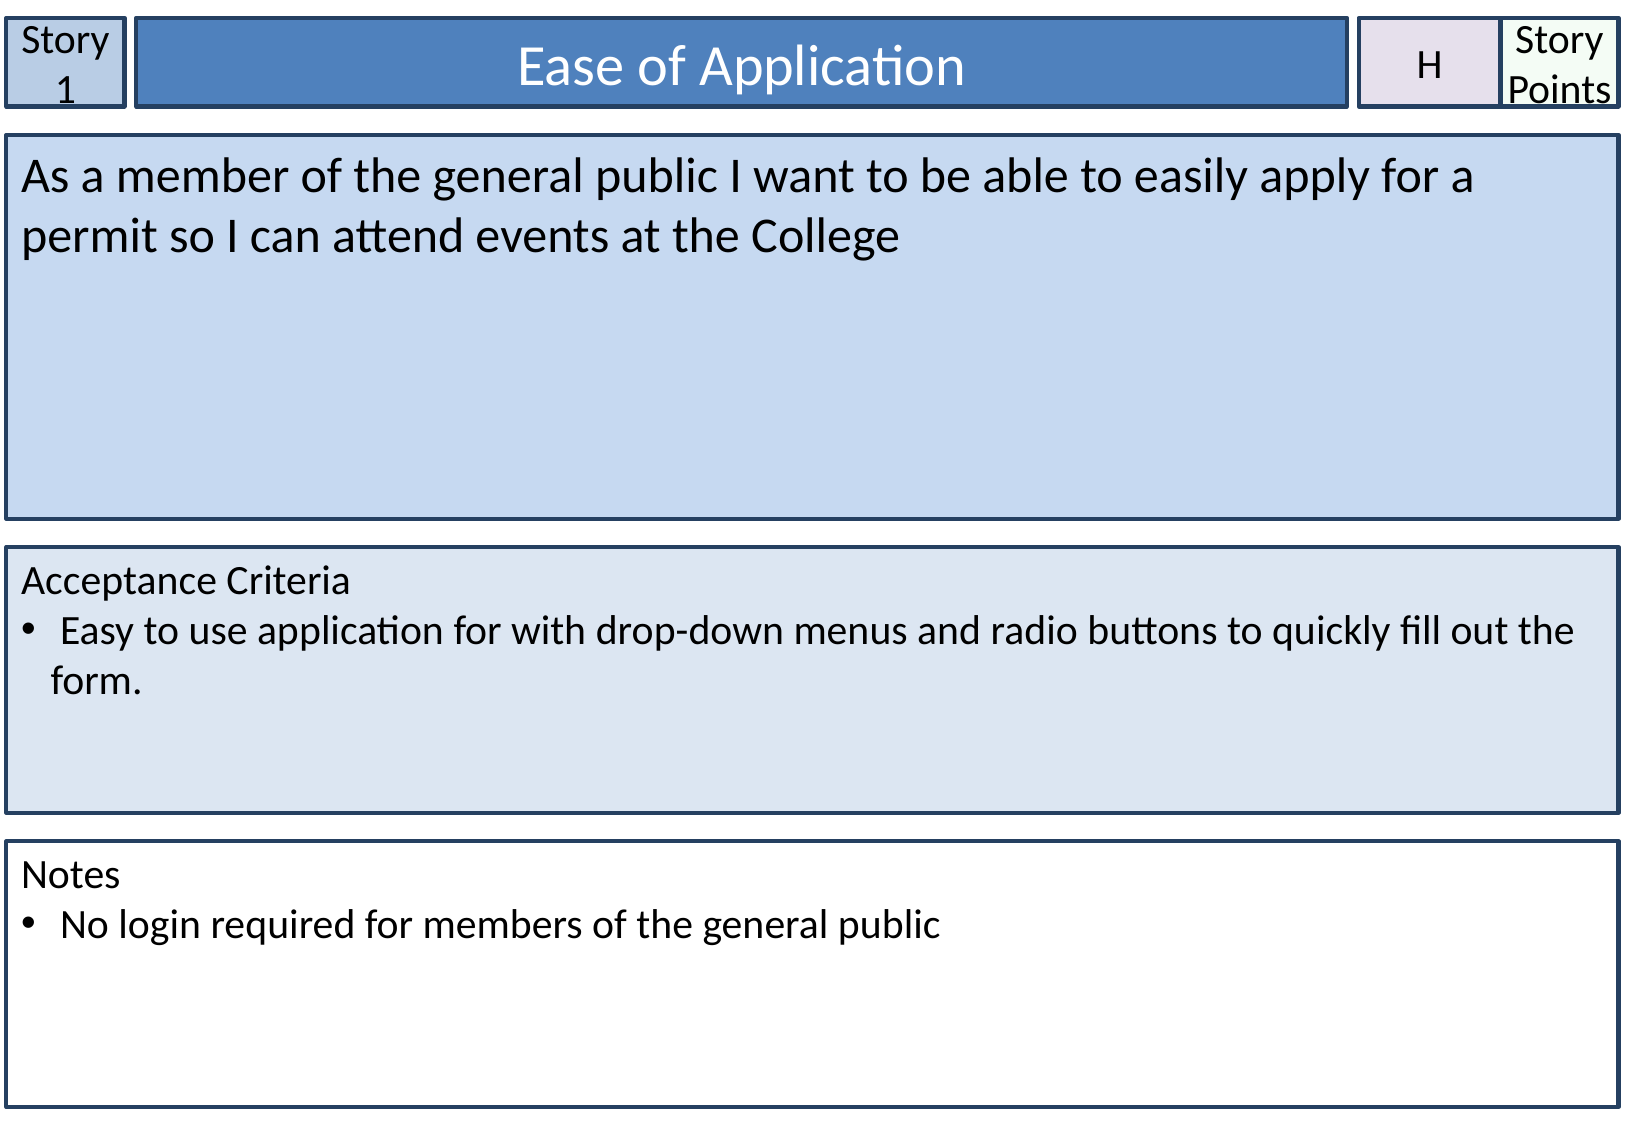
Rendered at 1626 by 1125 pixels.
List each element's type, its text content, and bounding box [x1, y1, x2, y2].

text_box Acceptance Criteria Easy to use application for with drop-down menus and radio buttons to quickly fill out the form. [4, 545, 1621, 815]
text_box As a member of the general public I want to be able to easily apply for a permit so I can attend events at the College [4, 133, 1621, 521]
text_box Story 1 [4, 16, 127, 109]
text_box Notes No login required for members of the general public [4, 839, 1621, 1109]
text_box Story Points [1503, 16, 1621, 109]
text_box Ease of Application [134, 16, 1349, 109]
text_box H [1357, 16, 1503, 109]
